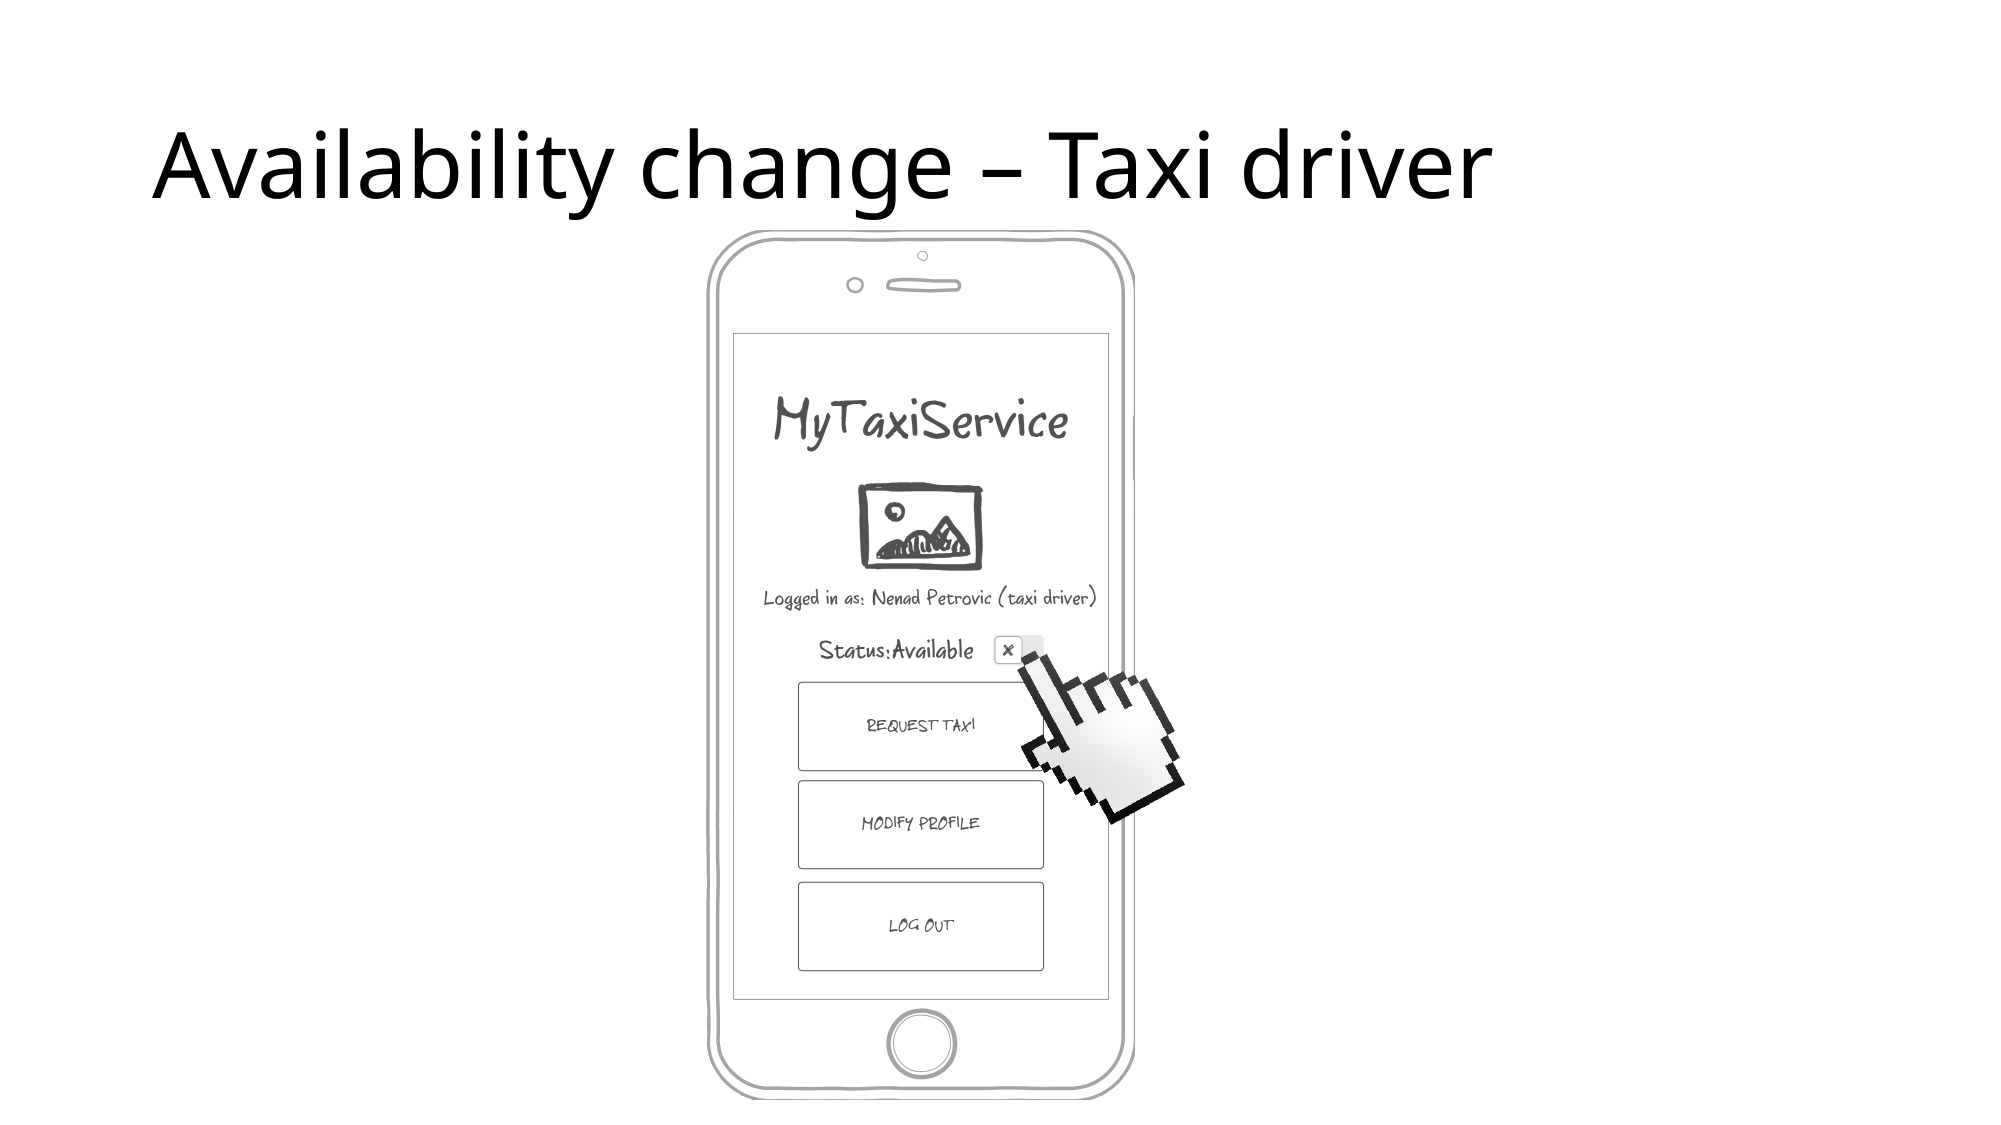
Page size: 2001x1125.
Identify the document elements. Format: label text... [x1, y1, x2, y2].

picture [706, 230, 1195, 1100]
title Availability change – Taxi driver [137, 59, 1863, 278]
